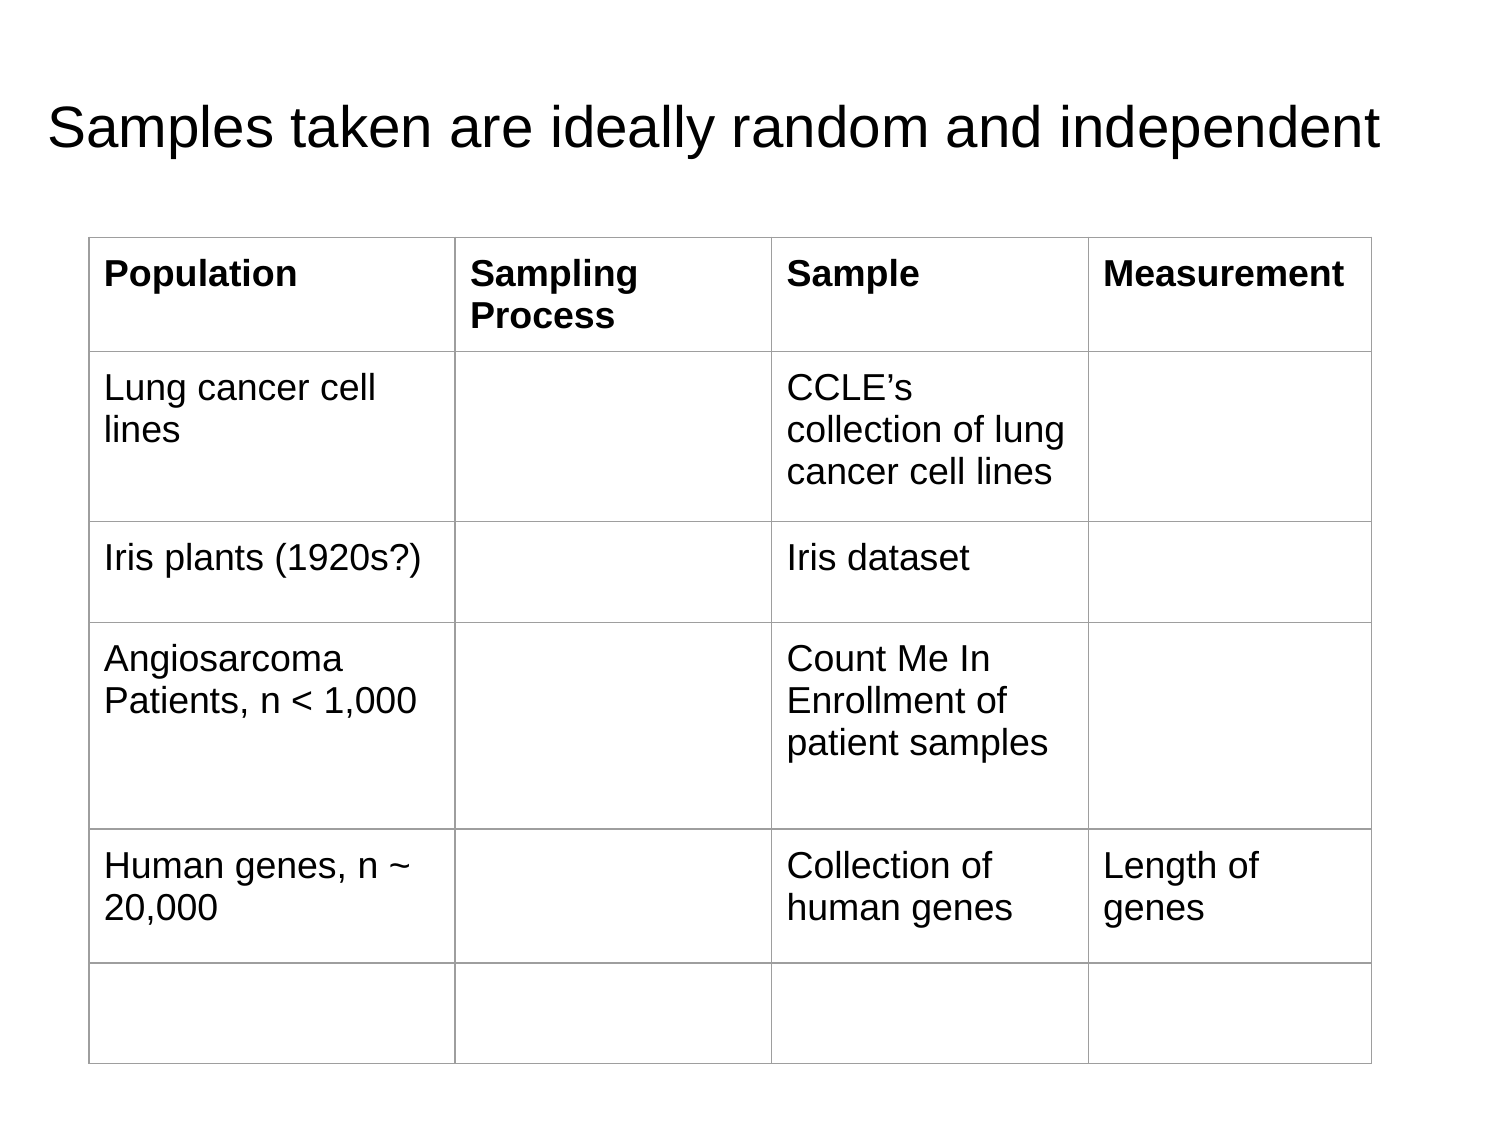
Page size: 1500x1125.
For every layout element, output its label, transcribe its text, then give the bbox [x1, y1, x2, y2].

table_cell [456, 623, 771, 828]
table_cell [1089, 522, 1371, 622]
table_cell [456, 964, 771, 1063]
table_cell [90, 964, 454, 1063]
table_cell [456, 830, 771, 962]
table_cell Angiosarcoma Patients, n < 1,000 [90, 623, 454, 828]
table_header Population [90, 238, 454, 351]
table_cell Human genes, n ~ 20,000 [90, 830, 454, 962]
table_cell Length of genes [1089, 830, 1371, 962]
table_cell Iris dataset [772, 522, 1088, 622]
table_header Sample [772, 238, 1088, 351]
table_cell CCLE’s collection of lung cancer cell lines [772, 352, 1088, 521]
table_cell Collection of human genes [772, 830, 1088, 962]
table_header Measurement [1089, 238, 1371, 351]
table_cell Lung cancer cell lines [90, 352, 454, 521]
table_cell [456, 352, 771, 521]
table_cell [1089, 352, 1371, 521]
table_cell [1089, 623, 1371, 828]
table_cell Iris plants (1920s?) [90, 522, 454, 622]
title Samples taken are ideally random and independent [32, 74, 1431, 200]
table_header Sampling Process [456, 238, 771, 351]
table_cell [1089, 964, 1371, 1063]
table_cell [456, 522, 771, 622]
table_cell Count Me In Enrollment of patient samples [772, 623, 1088, 828]
table_cell [772, 964, 1088, 1063]
